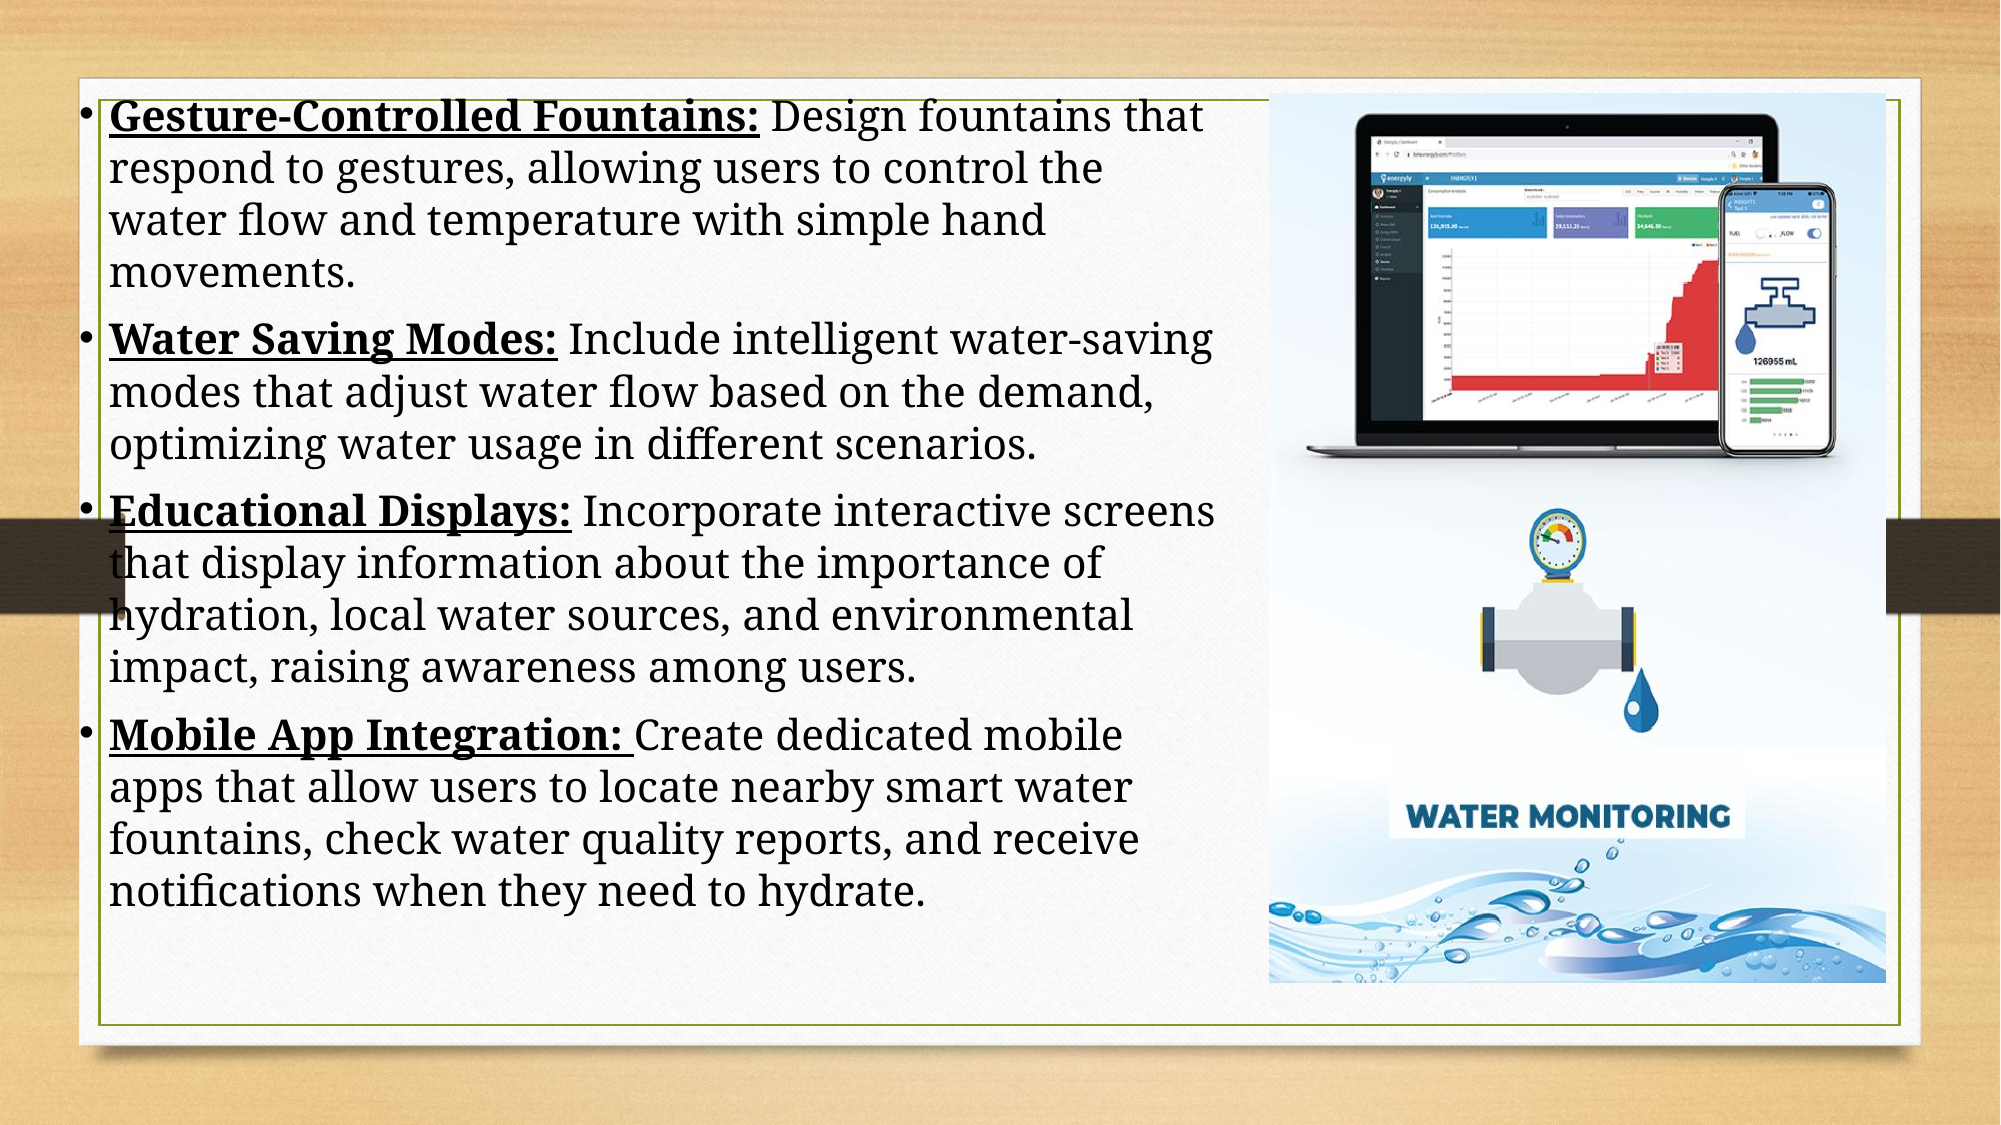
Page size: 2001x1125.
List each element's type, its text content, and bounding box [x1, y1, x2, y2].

text_box Gesture-Controlled Fountains: Design fountains that respond to gestures, allowing users to control the water flow and temperature with simple hand movements. Water Saving Modes: Include intelligent water-saving modes that adjust water flow based on the demand, optimizing water usage in different scenarios. Educational Displays: Incorporate interactive screens that display information about the importance of hydration, local water sources, and environmental impact, raising awareness among users. Mobile App Integration: Create dedicated mobile apps that allow users to locate nearby smart water fountains, check water quality reports, and receive notifications when they need to hydrate. [64, 82, 1236, 973]
picture [0, 0, 2001, 1125]
